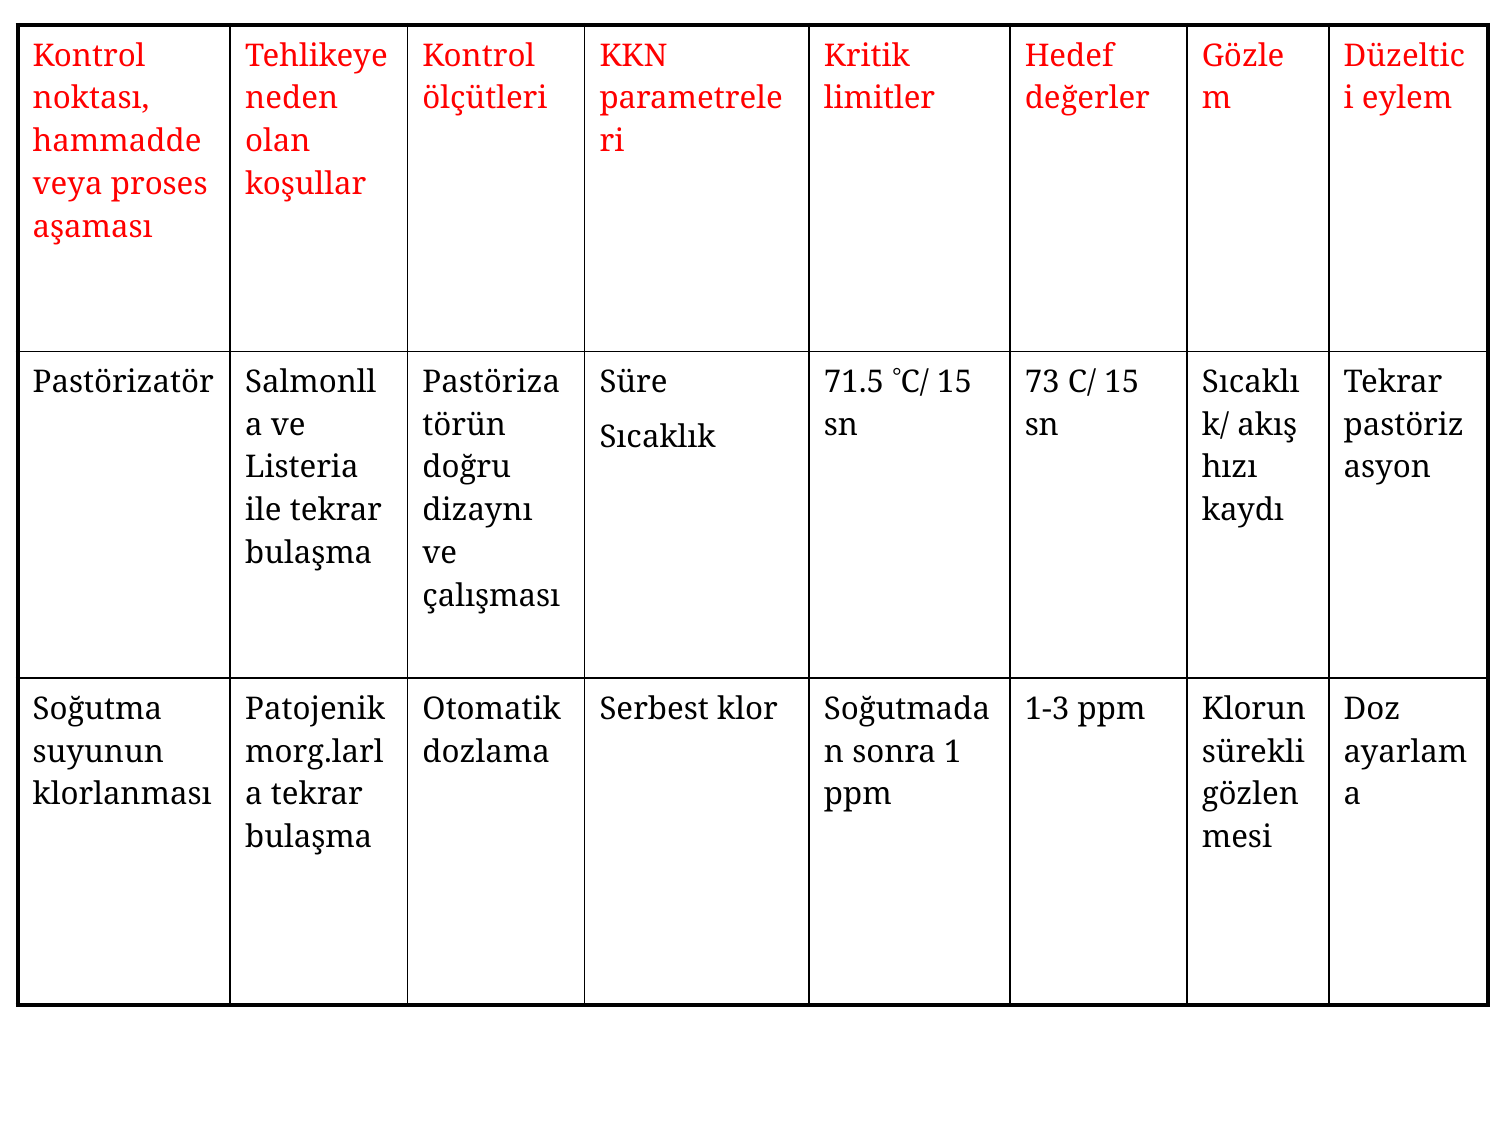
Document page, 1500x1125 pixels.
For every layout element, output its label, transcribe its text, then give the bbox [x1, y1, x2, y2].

table_header Kontrol noktası, hammadde veya proses aşaması [20, 27, 229, 351]
table_header Kontrol ölçütleri [408, 27, 584, 351]
table_cell Soğutma suyunun klorlanması [20, 679, 229, 1003]
table_cell Doz ayarlama [1330, 679, 1486, 1003]
table_header Kritik limitler [810, 27, 1009, 351]
table_cell 1-3 ppm [1011, 679, 1186, 1003]
table_cell Serbest klor [585, 679, 808, 1003]
table_header Gözlem [1188, 27, 1328, 351]
table_header Hedef değerler [1011, 27, 1186, 351]
table_cell Klorun sürekli gözlenmesi [1188, 679, 1328, 1003]
table_cell Pastörizatör [20, 352, 229, 677]
table_cell Sıcaklık/ akış hızı kaydı [1188, 352, 1328, 677]
table_header Tehlikeye neden olan koşullar [231, 27, 407, 351]
table_cell Salmonlla ve Listeria ile tekrar bulaşma [231, 352, 407, 677]
table_cell 71.5 C/ 15 sn [810, 352, 1009, 677]
table_cell Patojenik morg.larla tekrar bulaşma [231, 679, 407, 1003]
table_header Düzeltici eylem [1330, 27, 1486, 351]
table_cell 73 C/ 15 sn [1011, 352, 1186, 677]
table_cell Süre Sıcaklık [585, 352, 808, 677]
table_header KKN parametreleri [585, 27, 808, 351]
table_cell Otomatik dozlama [408, 679, 584, 1003]
table_cell Pastörizatörün doğru dizaynı ve çalışması [408, 352, 584, 677]
table_cell Soğutmadan sonra 1 ppm [810, 679, 1009, 1003]
table_cell Tekrar pastörizasyon [1330, 352, 1486, 677]
